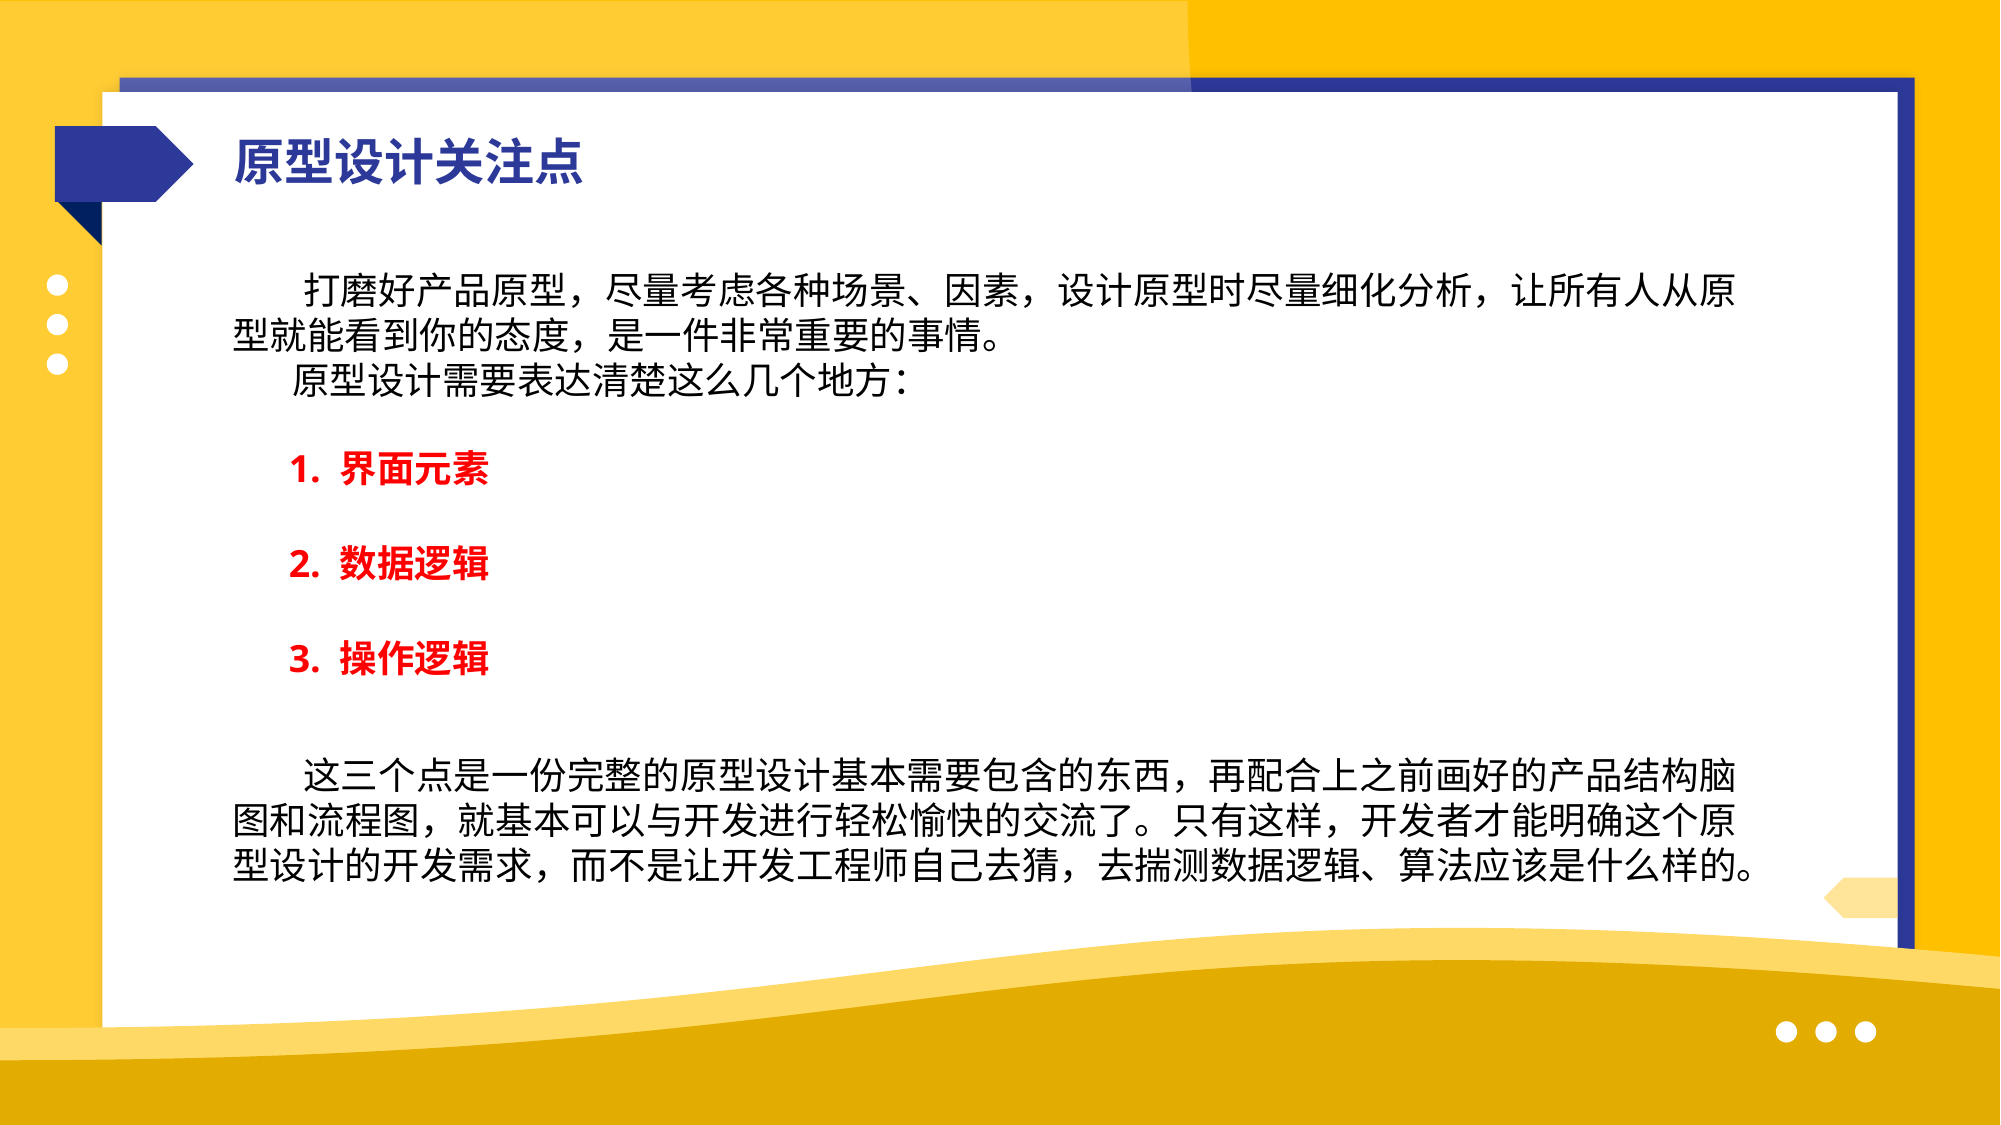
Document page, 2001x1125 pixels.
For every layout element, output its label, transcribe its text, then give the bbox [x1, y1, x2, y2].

text_box 原型设计关注点 [219, 122, 600, 258]
text_box 这三个点是一份完整的原型设计基本需要包含的东西，再配合上之前画好的产品结构脑图和流程图，就基本可以与开发进行轻松愉快的交流了。只有这样，开发者才能明确这个原型设计的开发需求，而不是让开发工程师自己去猜，去揣测数据逻辑、算法应该是什么样的。 [217, 744, 1752, 895]
text_box 2. 数据逻辑 [273, 507, 1275, 593]
text_box 3. 操作逻辑 [273, 602, 1275, 688]
text_box 1. 界面元素 [273, 412, 1275, 498]
text_box 打磨好产品原型，尽量考虑各种场景、因素，设计原型时尽量细化分析，让所有人从原型就能看到你的态度，是一件非常重要的事情。 原型设计需要表达清楚这么几个地方： [217, 259, 1752, 409]
